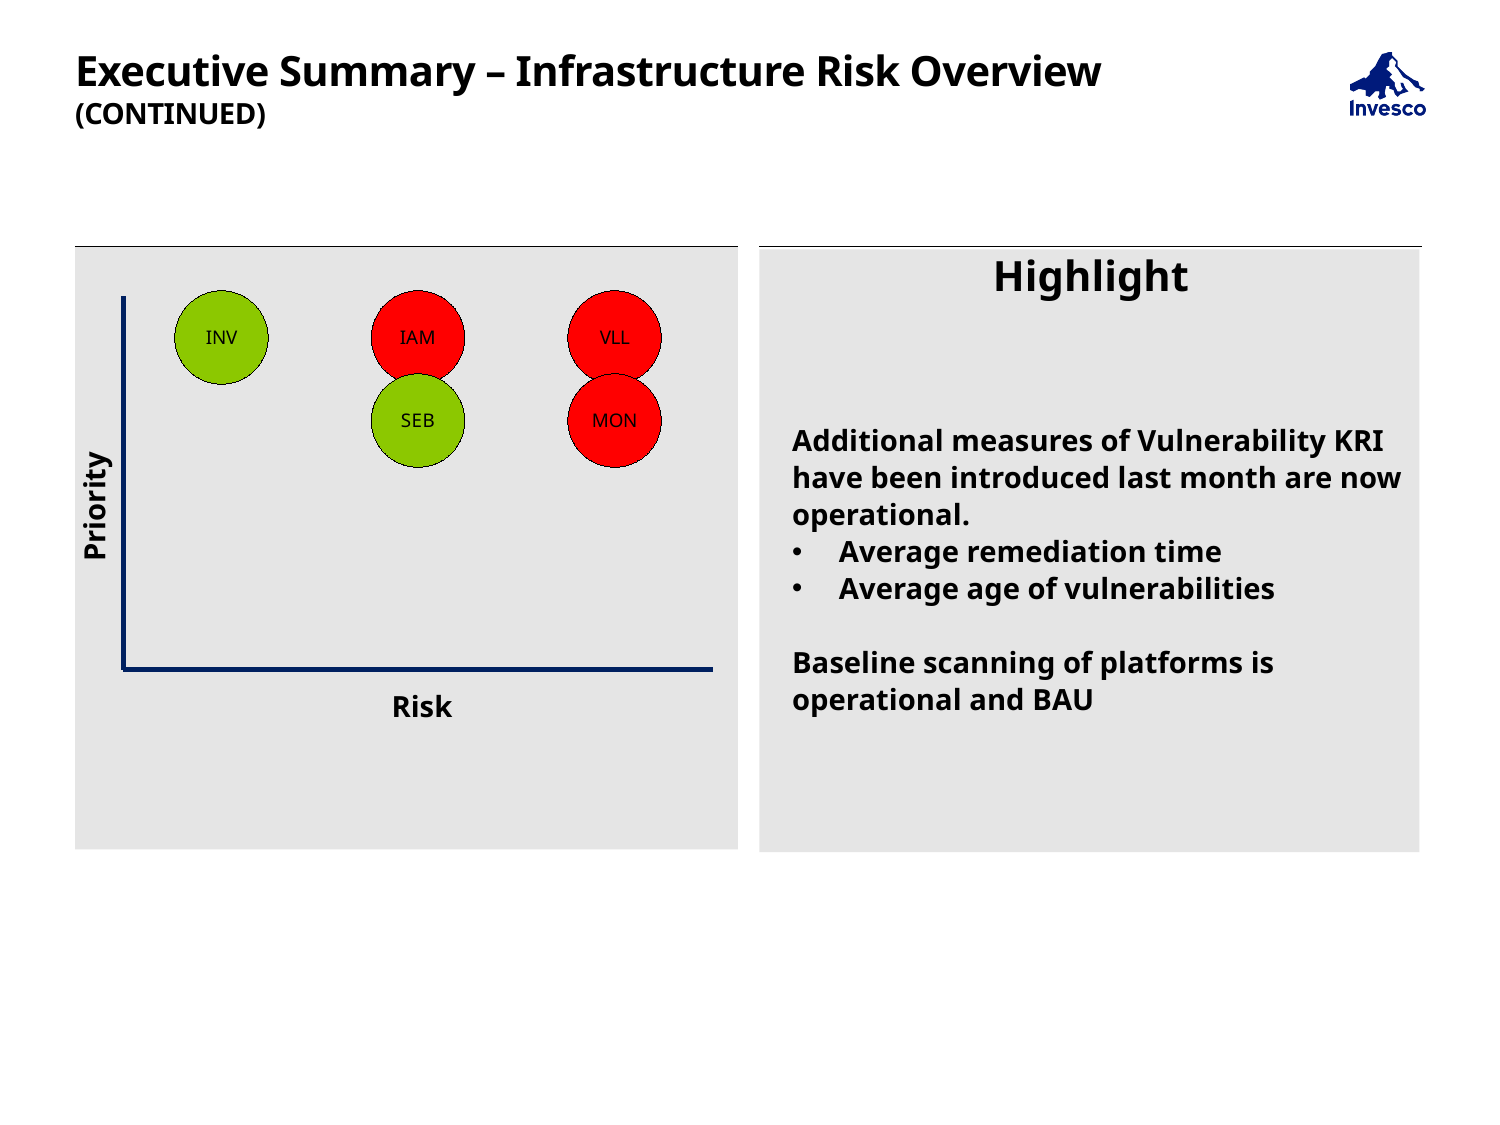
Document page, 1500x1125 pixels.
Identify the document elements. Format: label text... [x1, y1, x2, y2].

title Executive Summary – Infrastructure Risk Overview (CONTINUED) [75, 45, 1275, 165]
text_box Risk [378, 686, 466, 723]
text_box [75, 253, 738, 850]
chart [110, 287, 726, 678]
text_box Additional measures of Vulnerability KRI have been introduced last month are now operational. Average remediation time Average age of vulnerabilities Baseline scanning of platforms is operational and BAU [759, 253, 1420, 853]
text_box Highlight [983, 256, 1199, 300]
picture [1350, 52, 1426, 116]
text_box Priority [74, 423, 105, 590]
